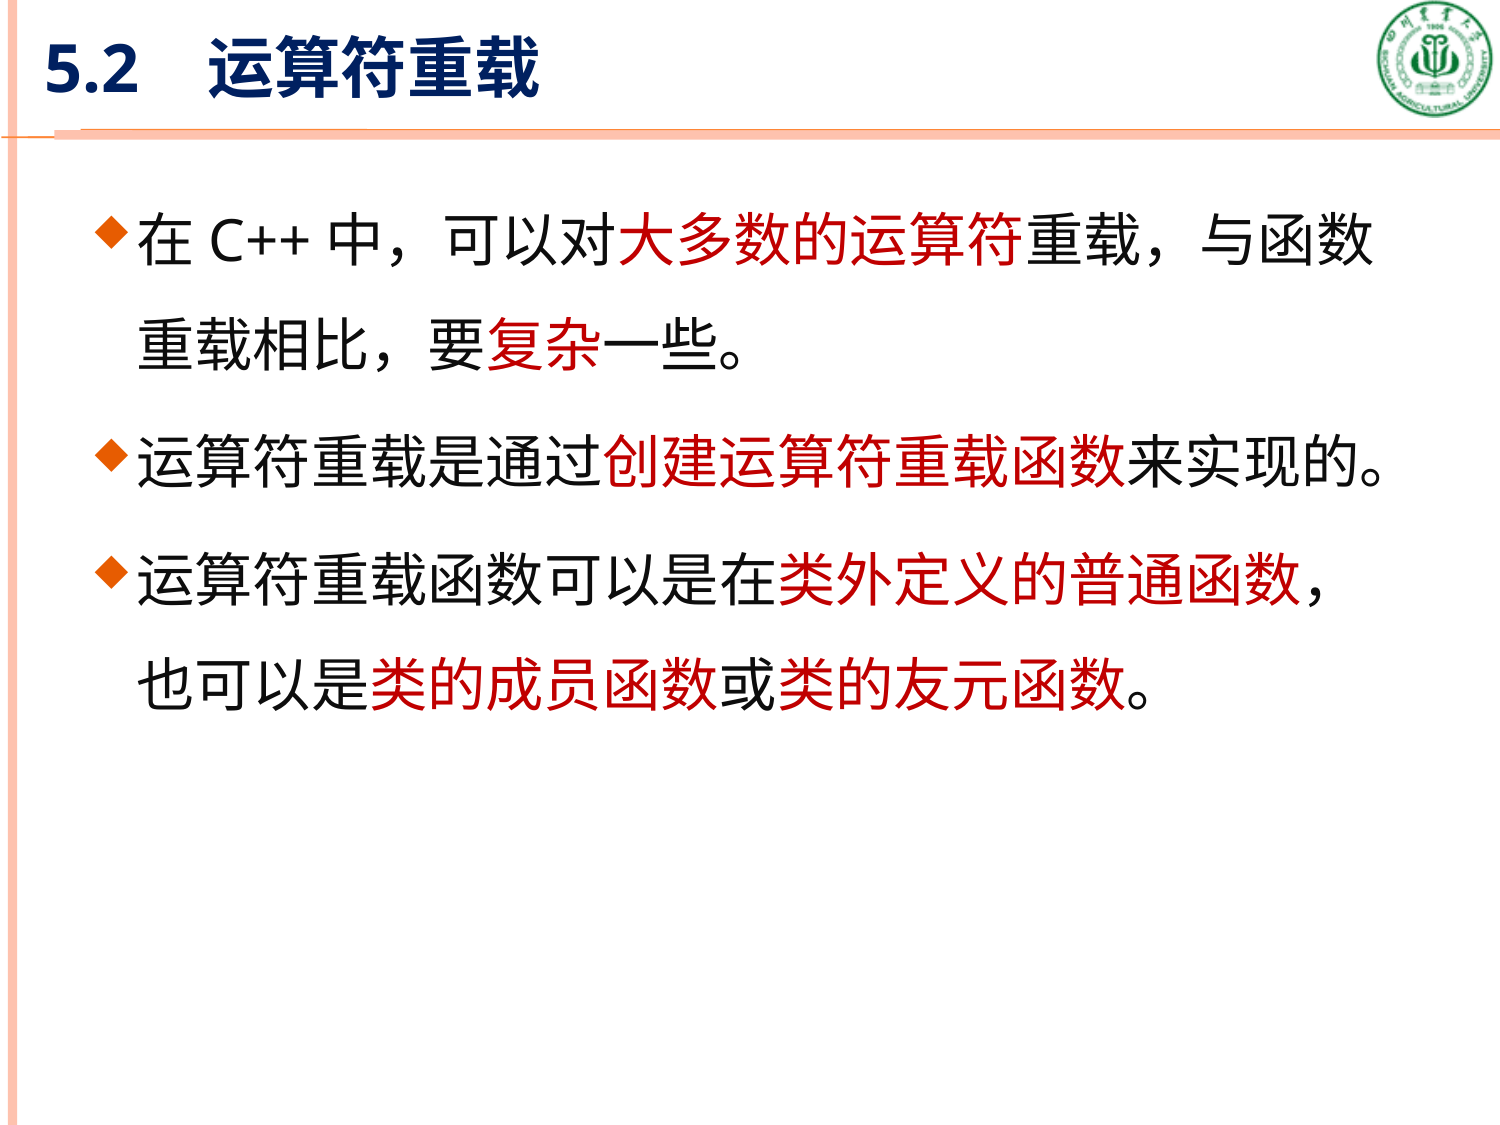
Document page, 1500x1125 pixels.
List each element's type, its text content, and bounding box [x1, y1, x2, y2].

title 5.2 运算符重载 [29, 18, 1255, 114]
picture [1375, 0, 1500, 118]
list 在C++中，可以对大多数的运算符重载，与函数重载相比，要复杂一些。 运算符重载是通过创建运算符重载函数来实现的。 运算符重载函数可以是在类外定义的普通函数，也可以是类的成员函数或类的友元函数。 [76, 160, 1424, 949]
